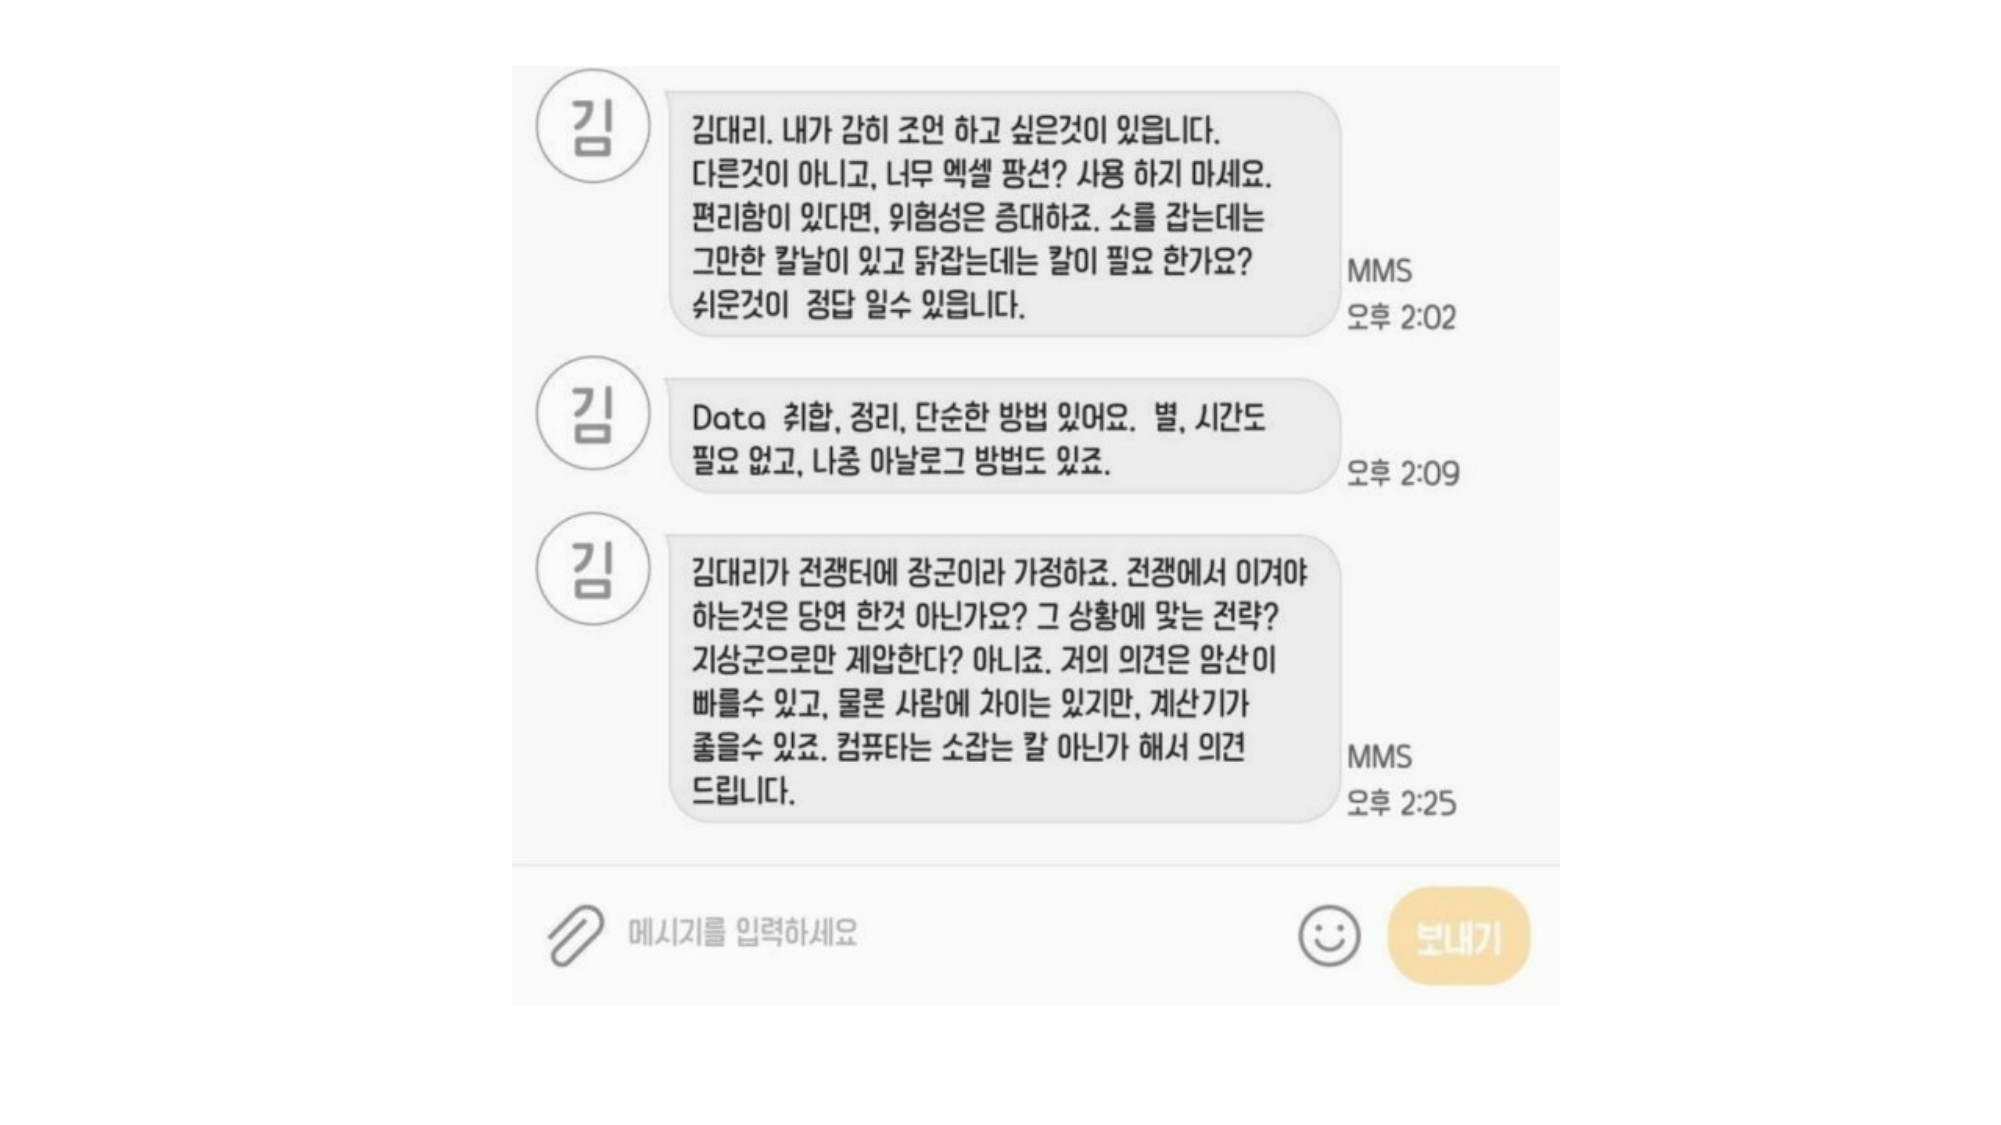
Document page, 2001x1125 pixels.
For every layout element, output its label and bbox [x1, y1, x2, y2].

picture [512, 66, 1560, 1006]
